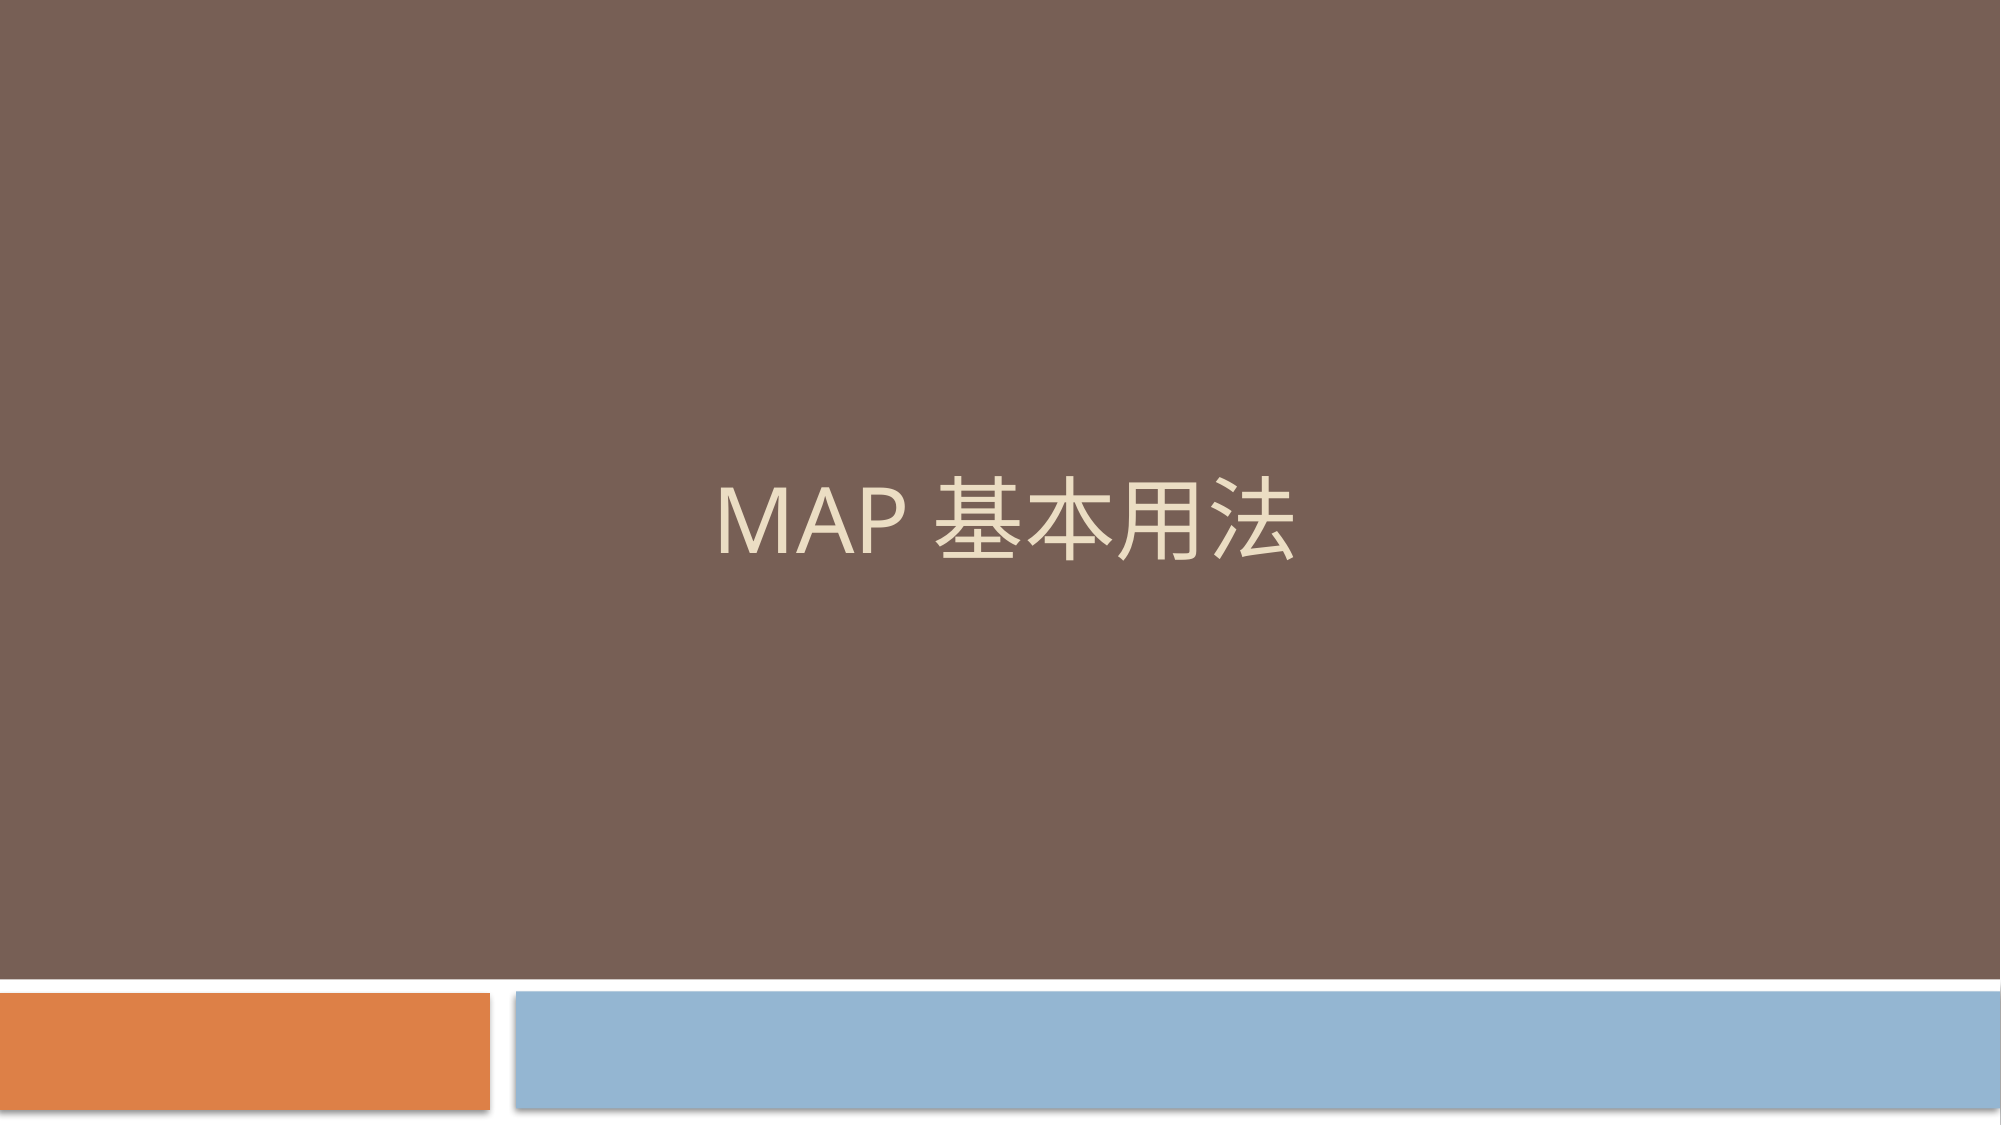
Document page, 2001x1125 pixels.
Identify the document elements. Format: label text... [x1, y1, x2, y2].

title MAP基本用法 [379, 408, 1633, 580]
